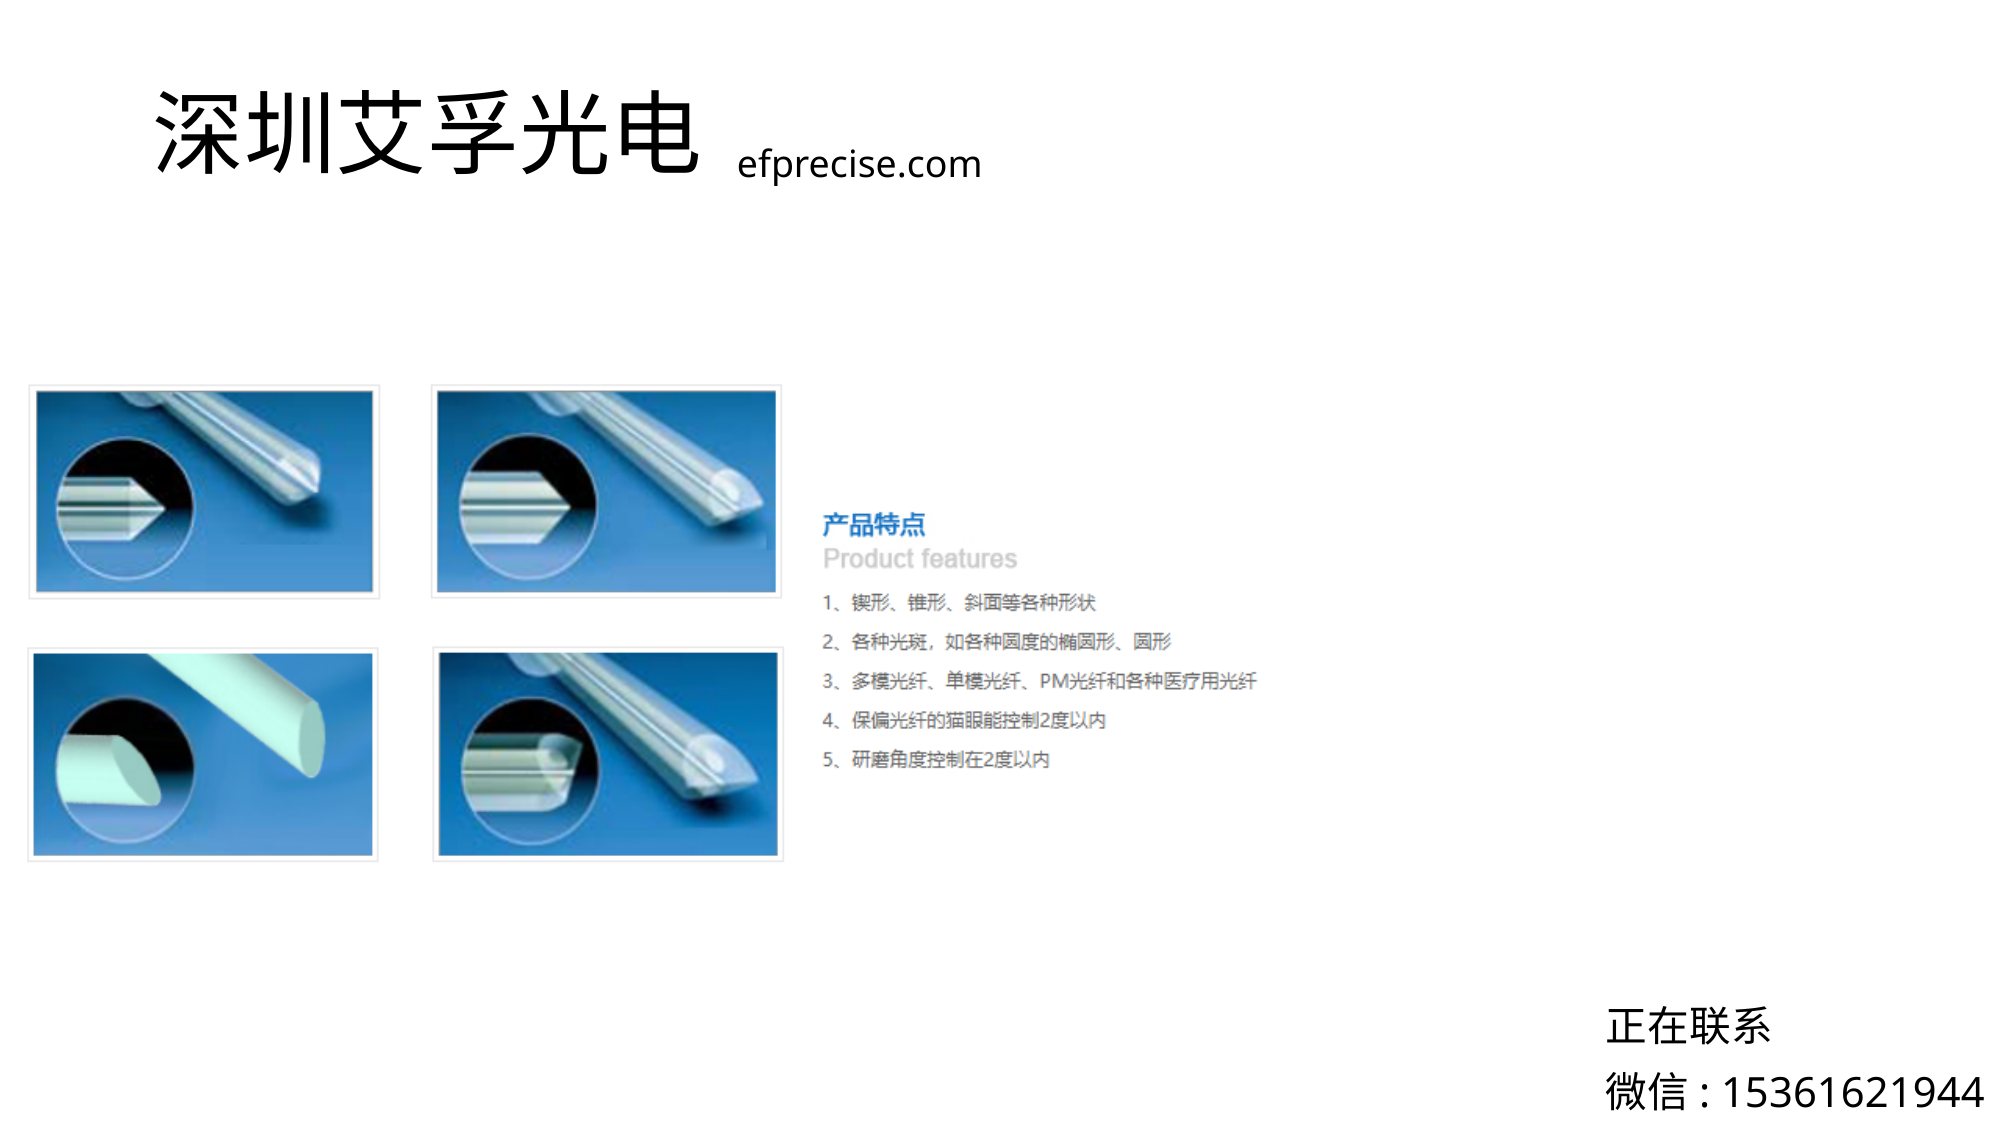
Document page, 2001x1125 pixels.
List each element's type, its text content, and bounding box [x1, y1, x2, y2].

text_box 正在联系 微信: 15361621944 [1591, 997, 2000, 1124]
picture [428, 383, 787, 602]
picture [26, 646, 382, 867]
picture [428, 642, 789, 867]
title 深圳艾孚光电 [137, 59, 1863, 216]
picture [24, 380, 382, 606]
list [817, 503, 1272, 776]
text_box efprecise.com [722, 137, 998, 193]
